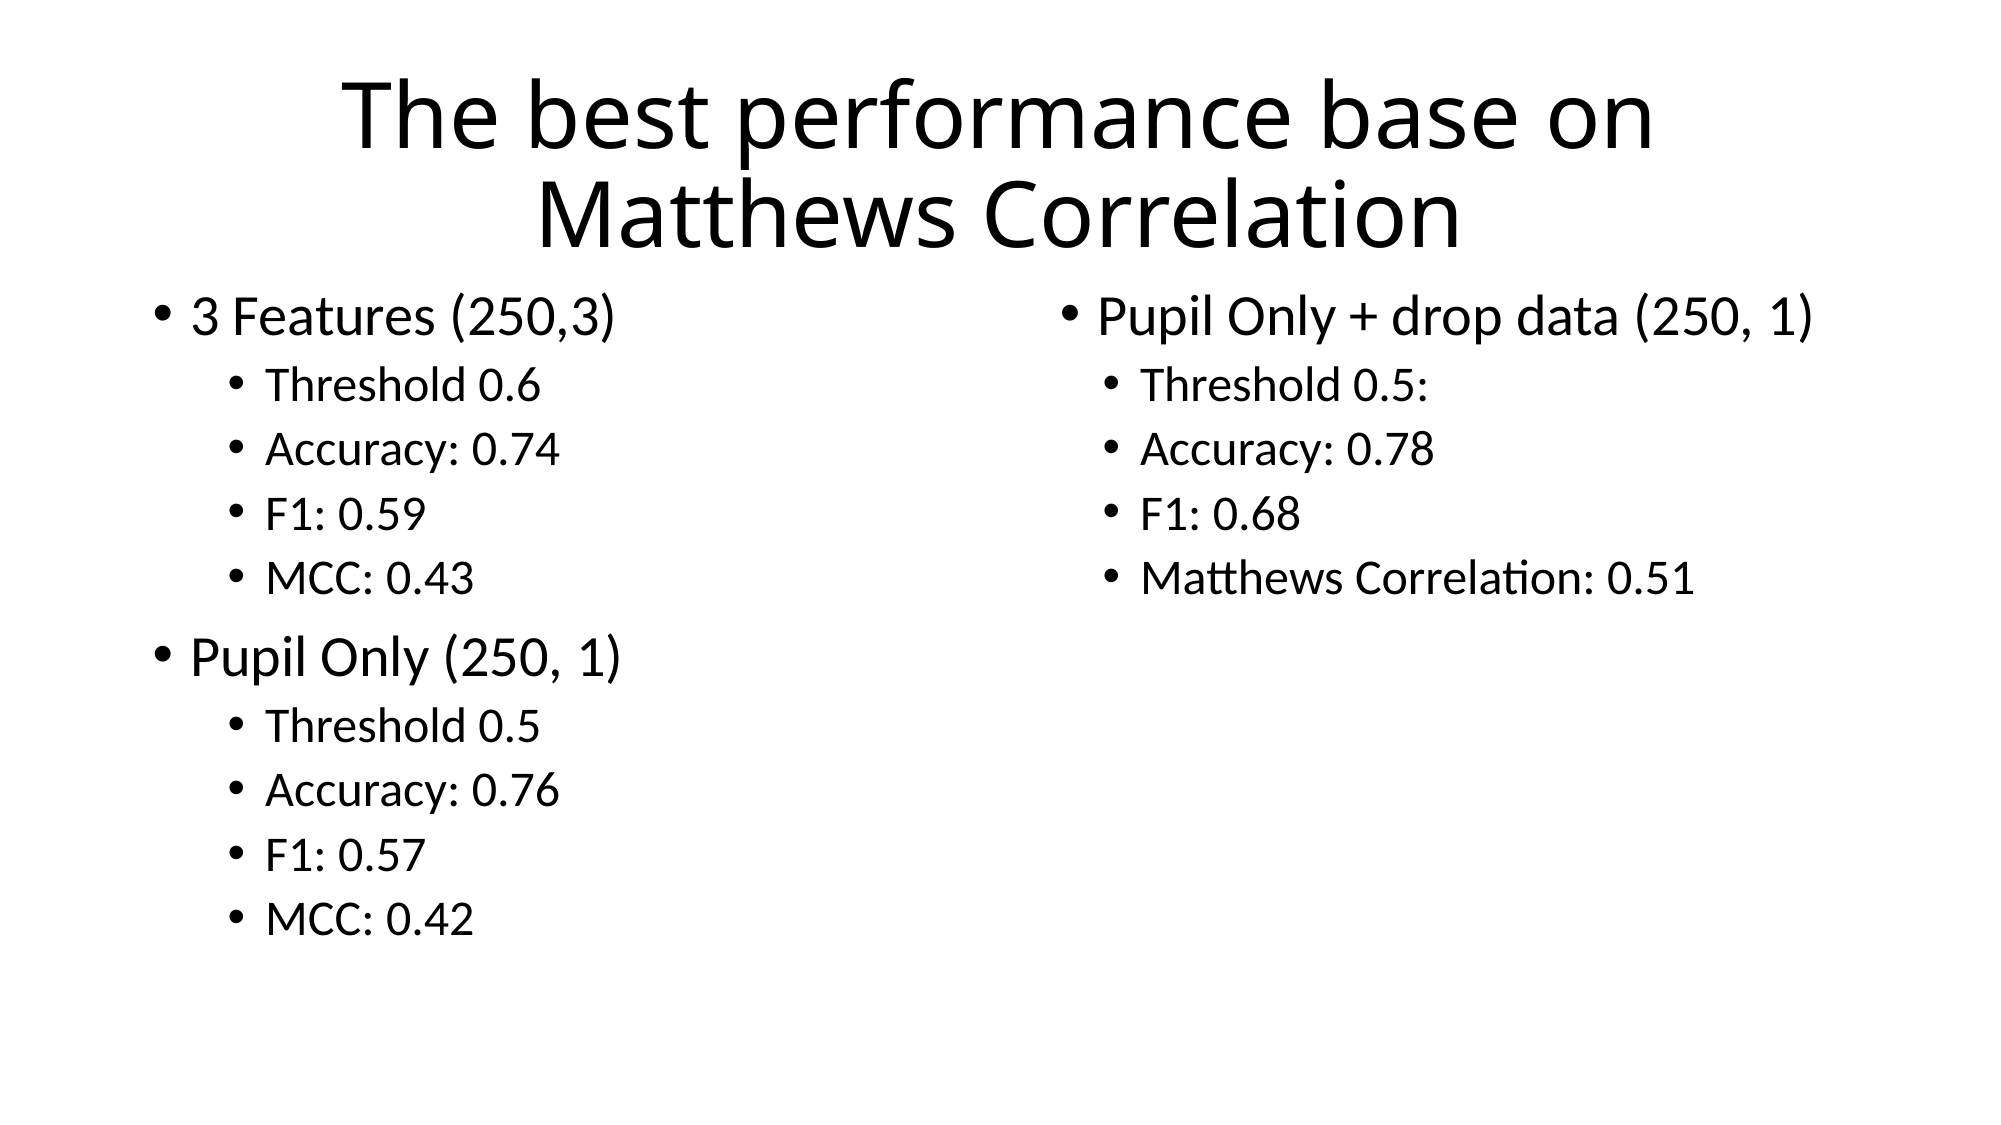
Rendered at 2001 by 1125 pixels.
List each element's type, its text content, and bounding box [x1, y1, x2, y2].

list 3 Features (250,3) Threshold 0.6 Accuracy: 0.74 F1: 0.59 MCC: 0.43 Pupil Only (250, 1) Threshold 0.5 Accuracy: 0.76 F1: 0.57 MCC: 0.42 [137, 277, 984, 1016]
title The best performance base on Matthews Correlation [137, 59, 1863, 278]
list Pupil Only + drop data (250, 1) Threshold 0.5: Accuracy: 0.78 F1: 0.68 Matthews Correlation: 0.51 [1012, 277, 1863, 1016]
